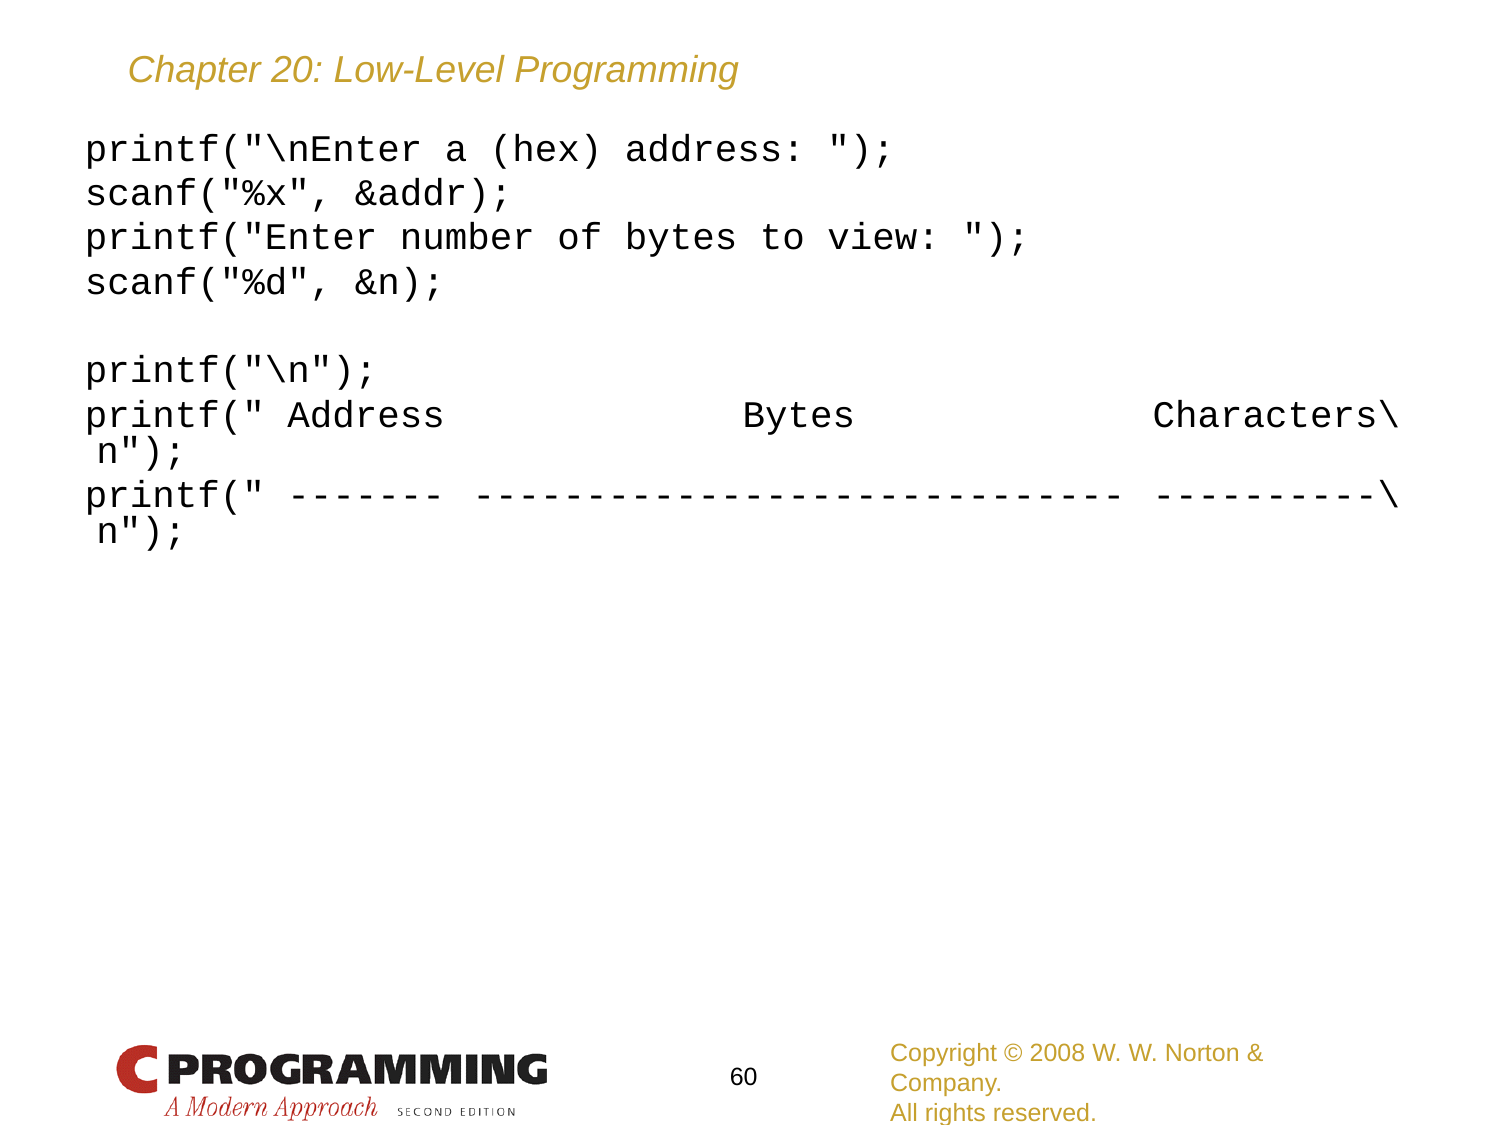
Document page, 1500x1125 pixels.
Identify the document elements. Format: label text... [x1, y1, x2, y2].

picture [112, 1041, 550, 1123]
slide_number 60 [687, 1049, 801, 1101]
list printf("\nEnter a (hex) address: "); scanf("%x", &addr); printf("Enter number of bytes to view: "); scanf("%d", &n); printf("\n"); printf(" Address Bytes Characters\n"); printf(" ------- ----------------------------- ----------\n"); [24, 125, 1500, 1038]
footer Copyright © 2008 W. W. Norton & Company. All rights reserved. [874, 1043, 1388, 1119]
